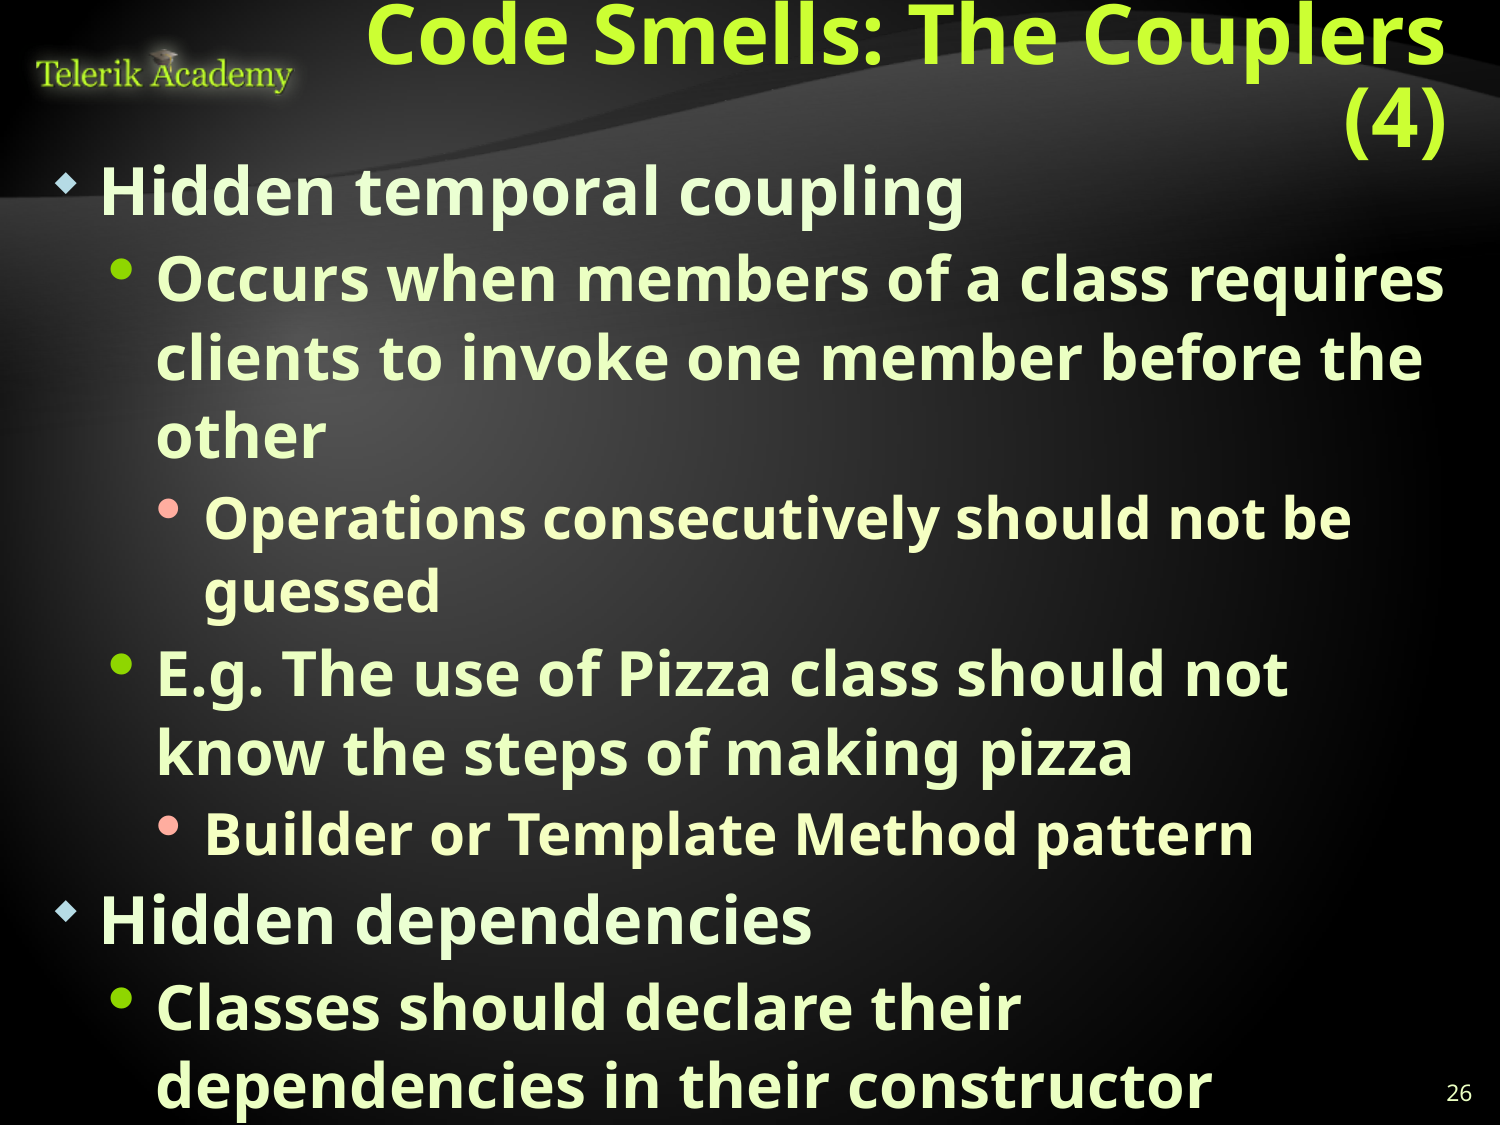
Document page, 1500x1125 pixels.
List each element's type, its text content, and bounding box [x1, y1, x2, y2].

list Hidden temporal coupling Occurs when members of a class requires clients to invoke one member before the other Operations consecutively should not be guessed E.g. The use of Pizza class should not know the steps of making pizza Builder or Template Method pattern Hidden dependencies Classes should declare their dependencies in their constructor "new" is glue / Dependency Inversion principle [37, 137, 1475, 1088]
title Code Smells: The Couplers (4) [300, 12, 1463, 137]
picture [0, 0, 1500, 1125]
slide_number 26 [1412, 1074, 1488, 1113]
